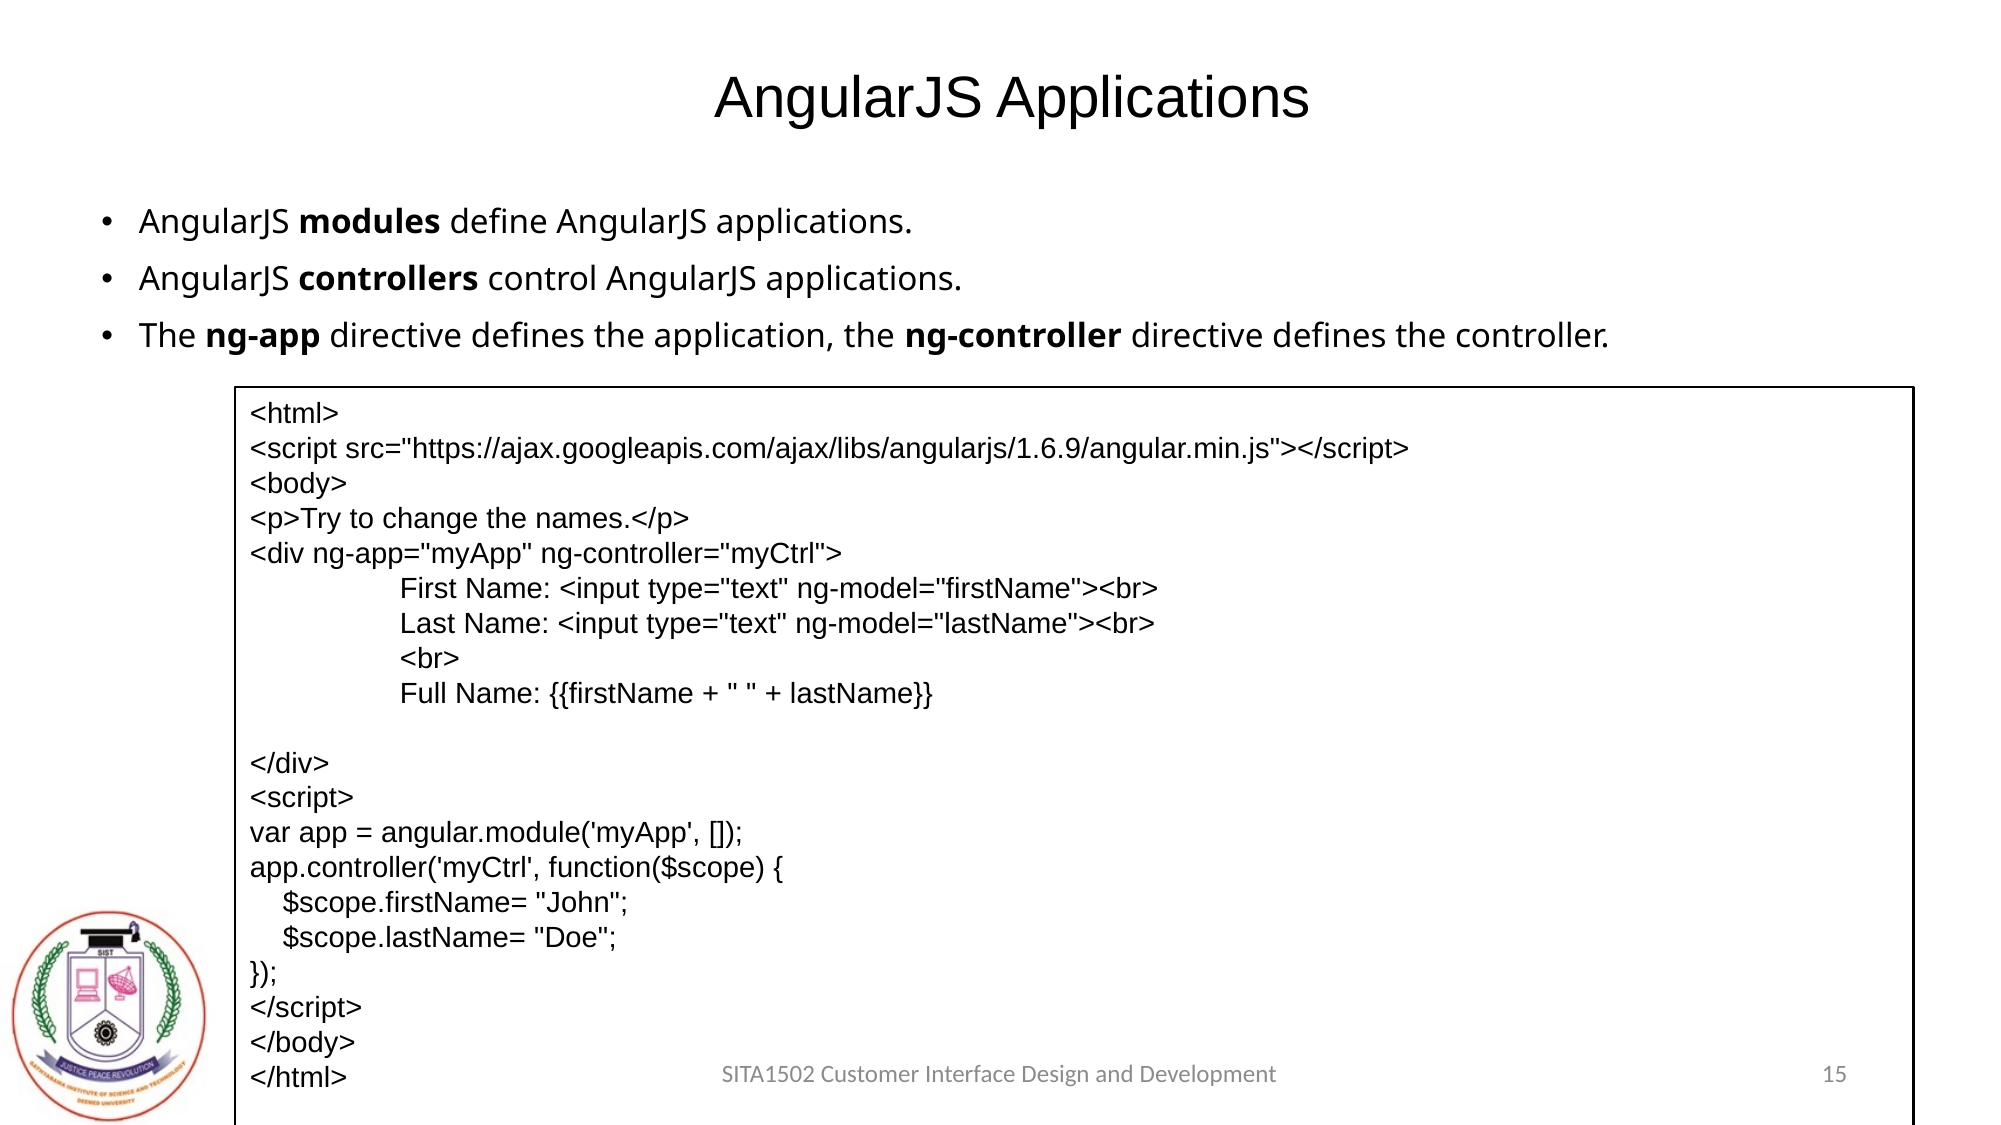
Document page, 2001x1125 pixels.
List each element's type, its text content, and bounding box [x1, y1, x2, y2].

text_box AngularJS modules define AngularJS applications. AngularJS controllers control AngularJS applications. The ng-app directive defines the application, the ng-controller directive defines the controller. [86, 197, 1940, 1017]
title AngularJS Applications [150, 26, 1876, 172]
picture [0, 907, 218, 1125]
text_box <html> <script src="https://ajax.googleapis.com/ajax/libs/angularjs/1.6.9/angular.min.js"></script> <body> <p>Try to change the names.</p> <div ng-app="myApp" ng-controller="myCtrl"> First Name: <input type="text" ng-model="firstName"><br> Last Name: <input type="text" ng-model="lastName"><br> <br> Full Name: {{firstName + " " + lastName}} </div> <script> var app = angular.module('myApp', []); app.controller('myCtrl', function($scope) { $scope.firstName= "John"; $scope.lastName= "Doe"; }); </script> </body> </html> [235, 386, 1914, 1125]
